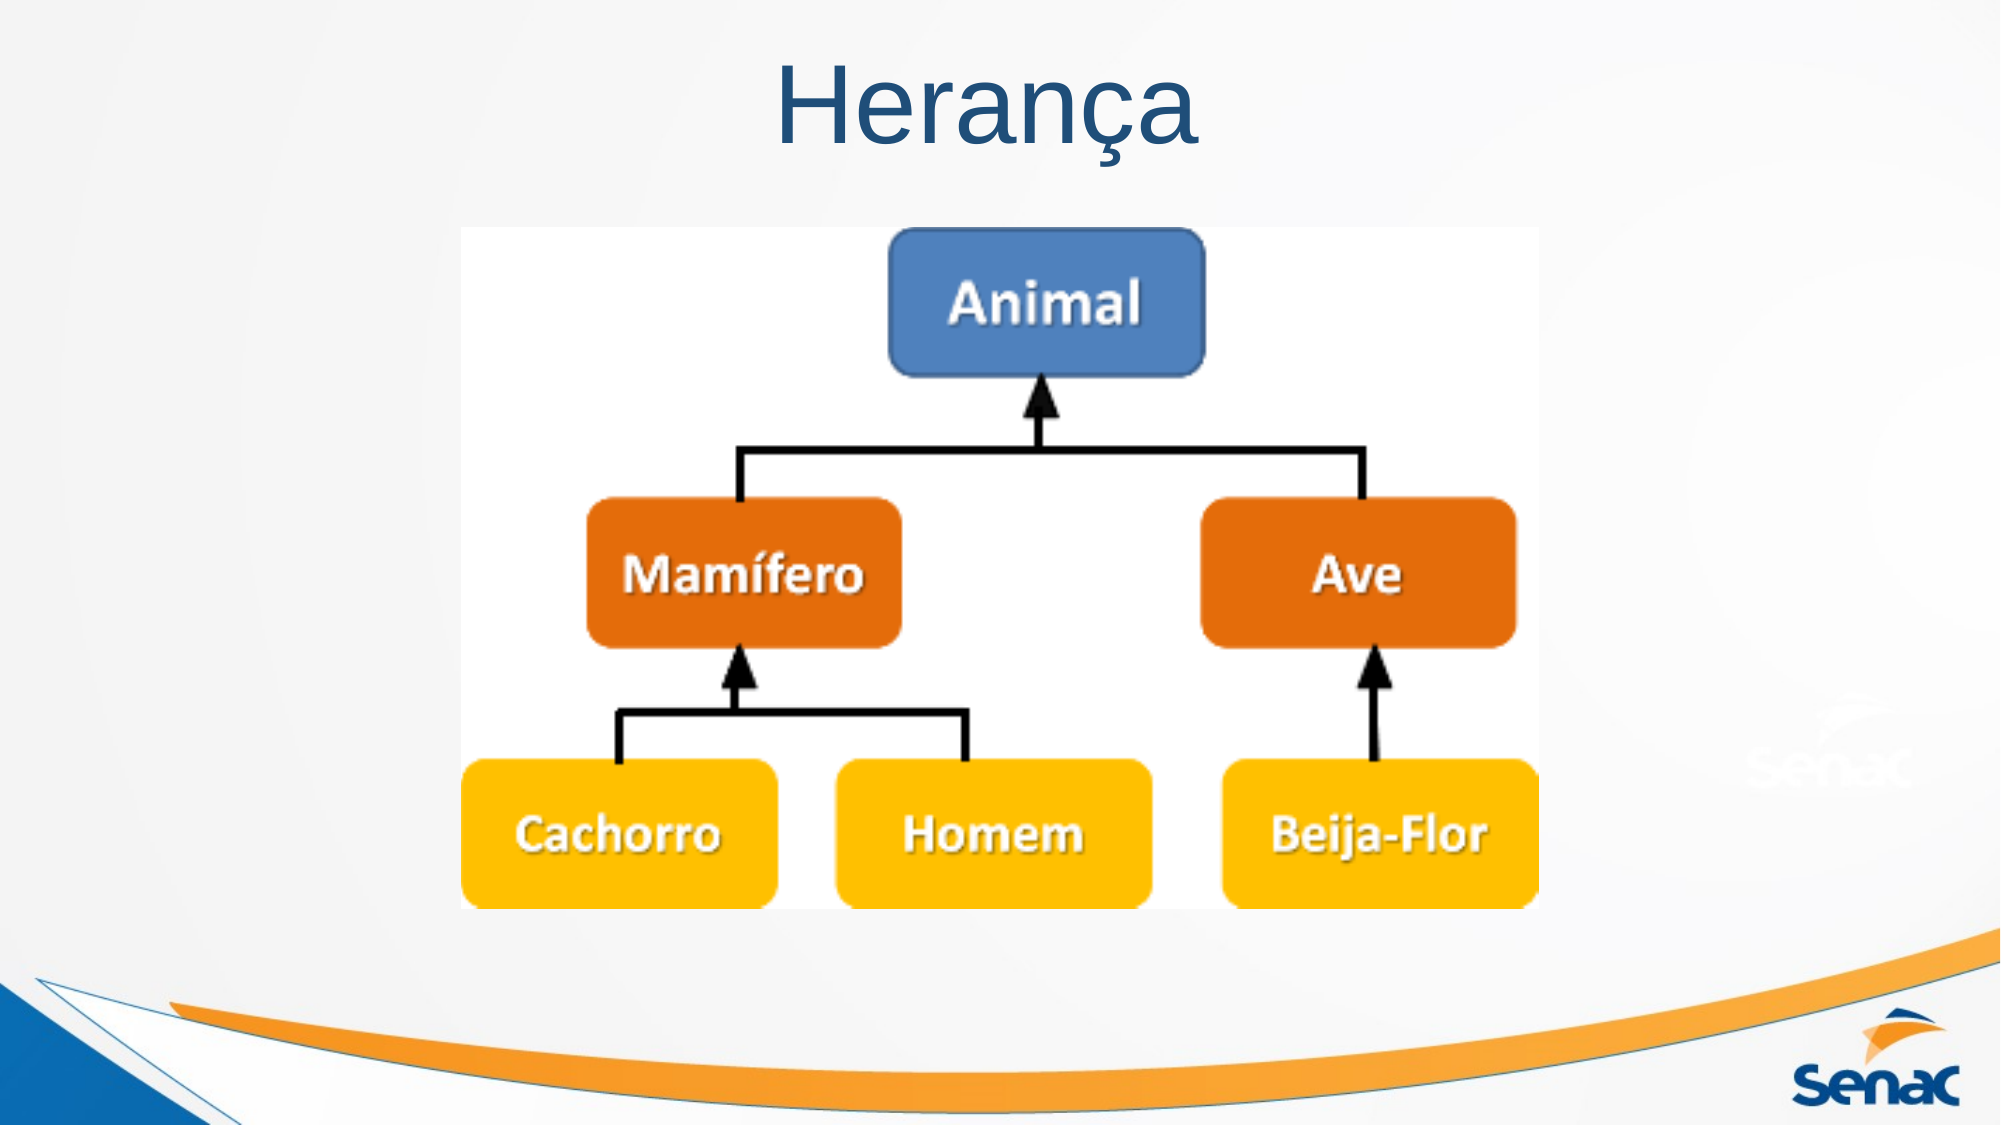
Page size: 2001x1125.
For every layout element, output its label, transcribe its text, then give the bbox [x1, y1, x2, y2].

picture [0, 0, 2001, 1125]
text_box Herança [0, 36, 1973, 178]
